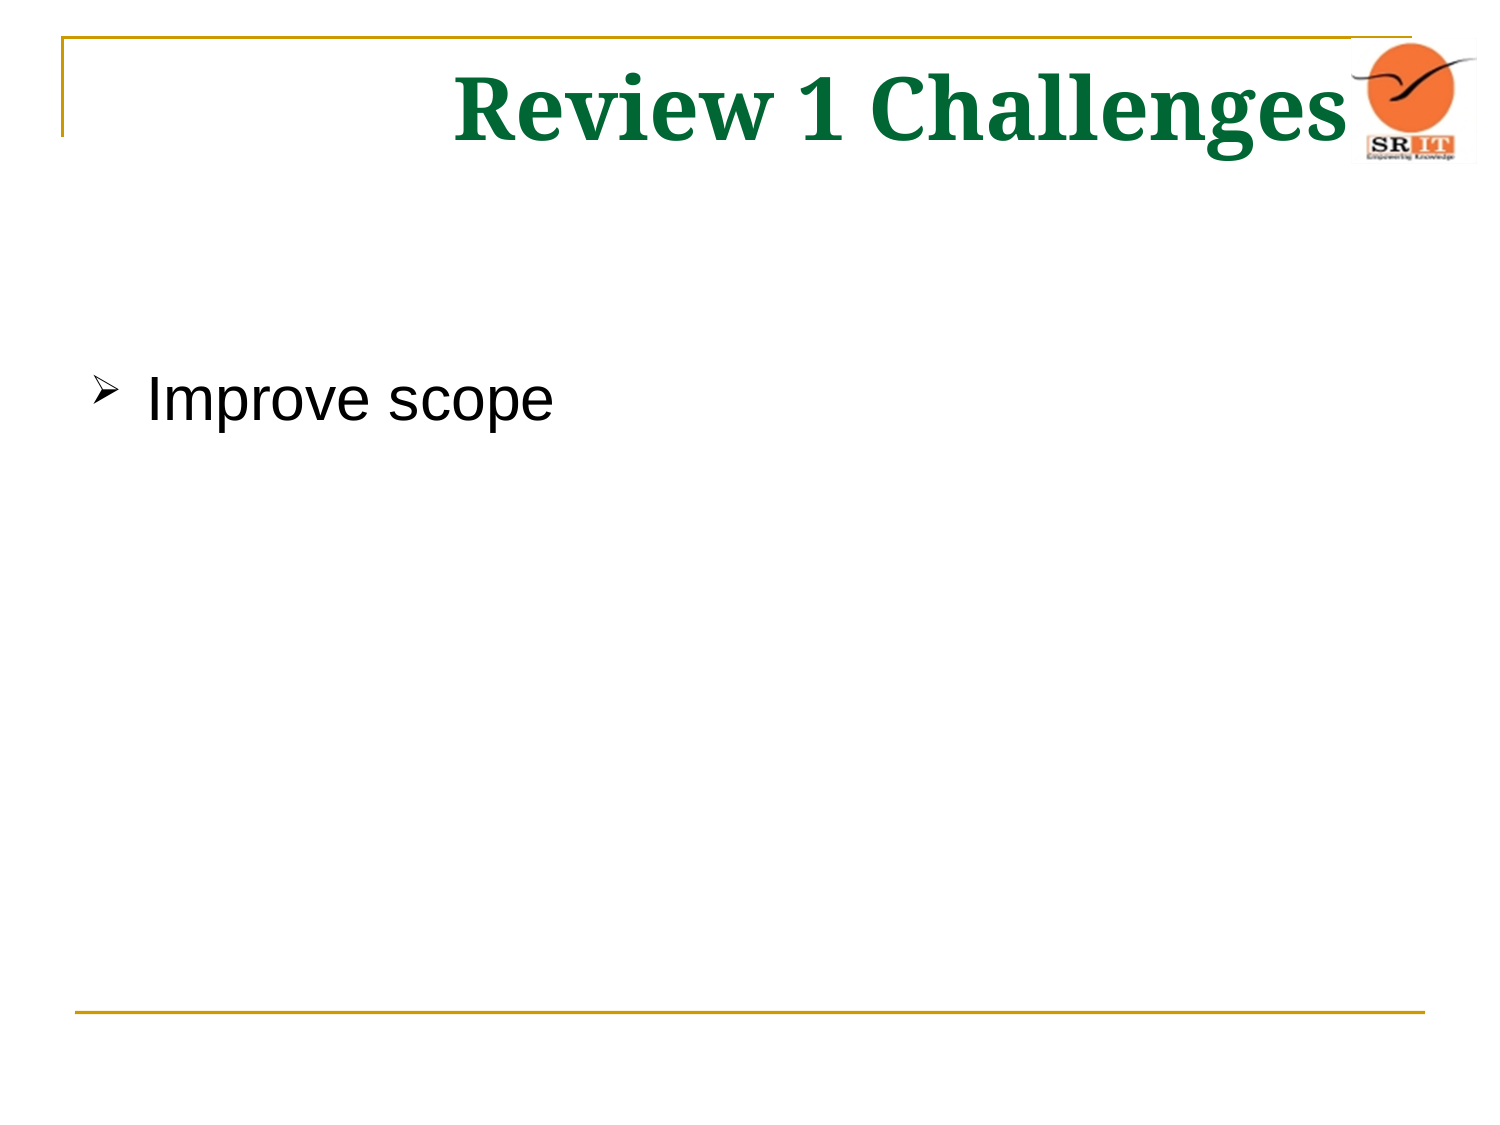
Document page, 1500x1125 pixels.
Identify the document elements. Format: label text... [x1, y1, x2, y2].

picture [1350, 37, 1478, 165]
title Review 1 Challenges [74, 45, 1426, 233]
list Improve scope [74, 262, 1426, 1006]
